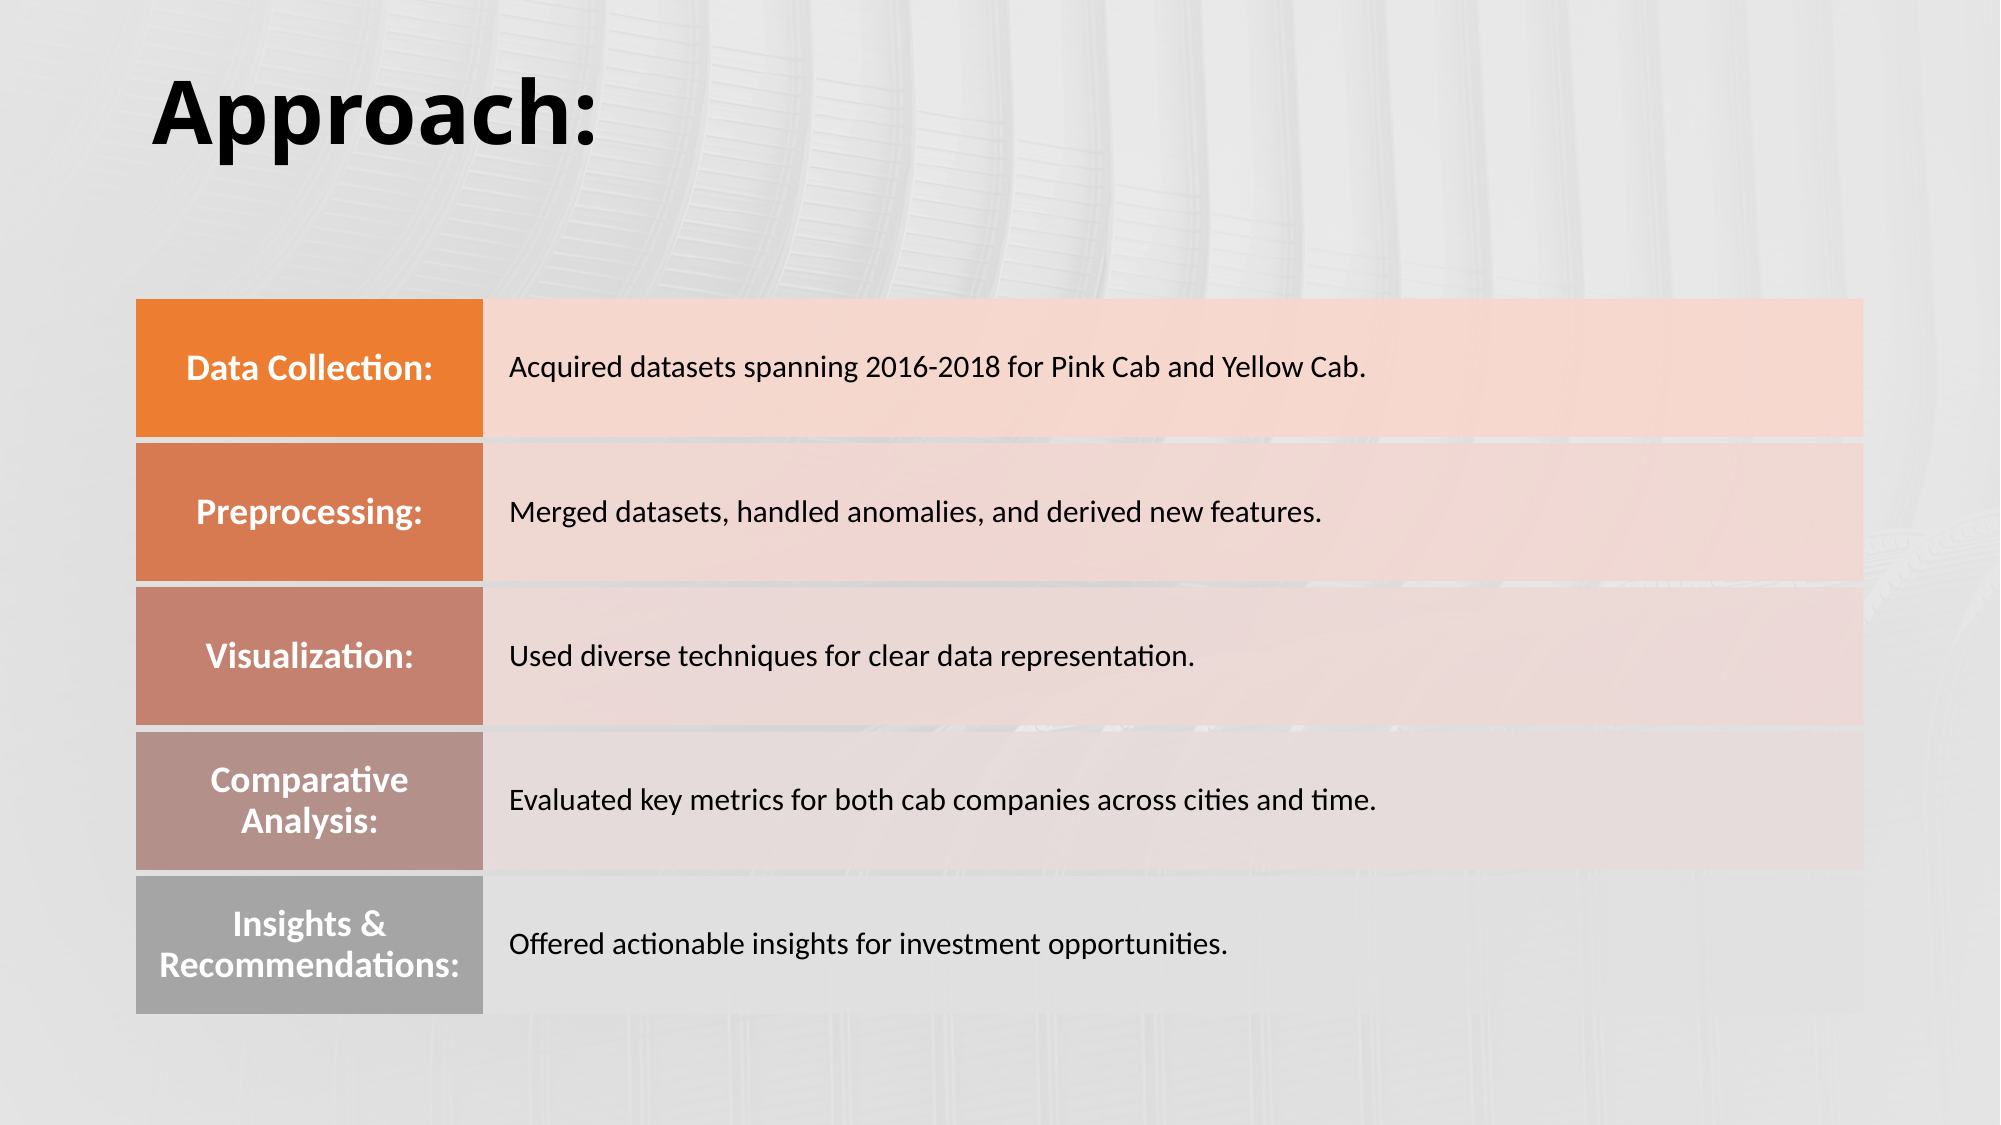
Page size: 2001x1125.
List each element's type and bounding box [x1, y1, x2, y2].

list [137, 299, 1863, 1014]
picture [0, 0, 2000, 1125]
